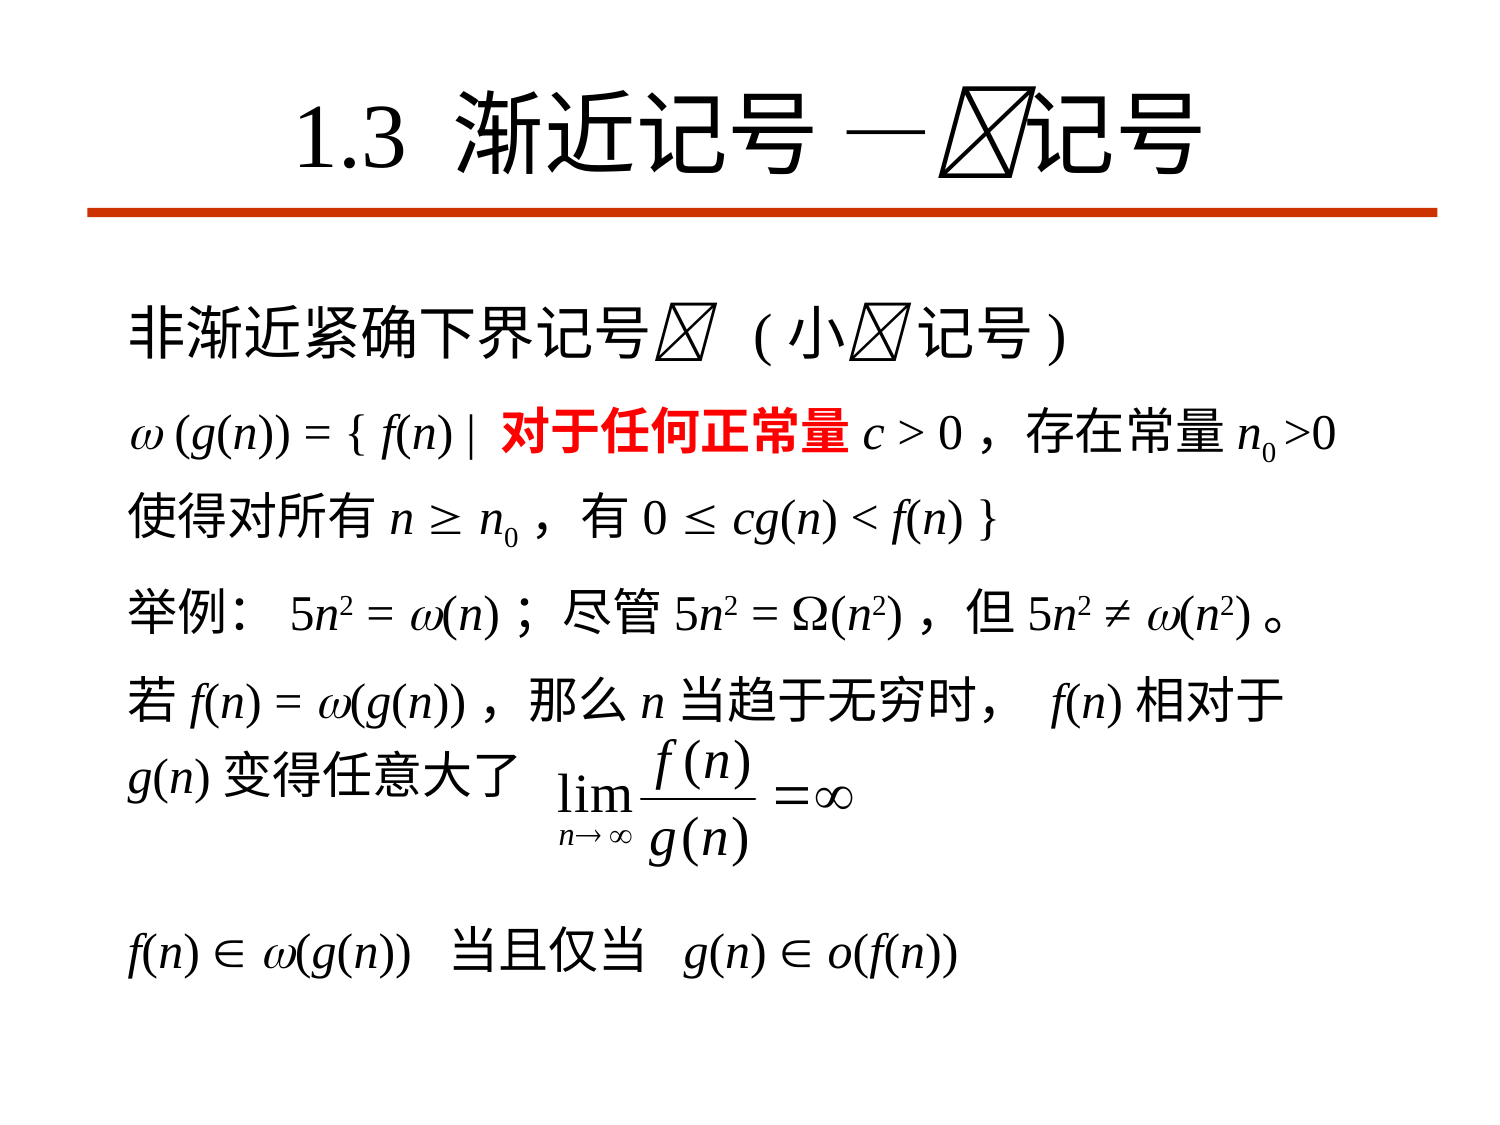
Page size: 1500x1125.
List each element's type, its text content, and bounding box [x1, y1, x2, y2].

title 1.3 渐近记号 —记号 [112, 37, 1388, 225]
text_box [549, 724, 864, 878]
list 非渐近紧确下界记号 (小 记号)  (g(n)) = { f(n) | 对于任何正常量c > 0，存在常量n0 >0使得对所有n  n0，有0  cg(n) < f(n) } 举例：5n2 = (n)；尽管5n2 = (n2)，但5n2 ≠ (n2)。 若f(n) = (g(n))，那么n当趋于无穷时， f(n)相对于g(n)变得任意大了 f(n)  (g(n)) 当且仅当 g(n)  o(f(n)) [112, 249, 1388, 1000]
